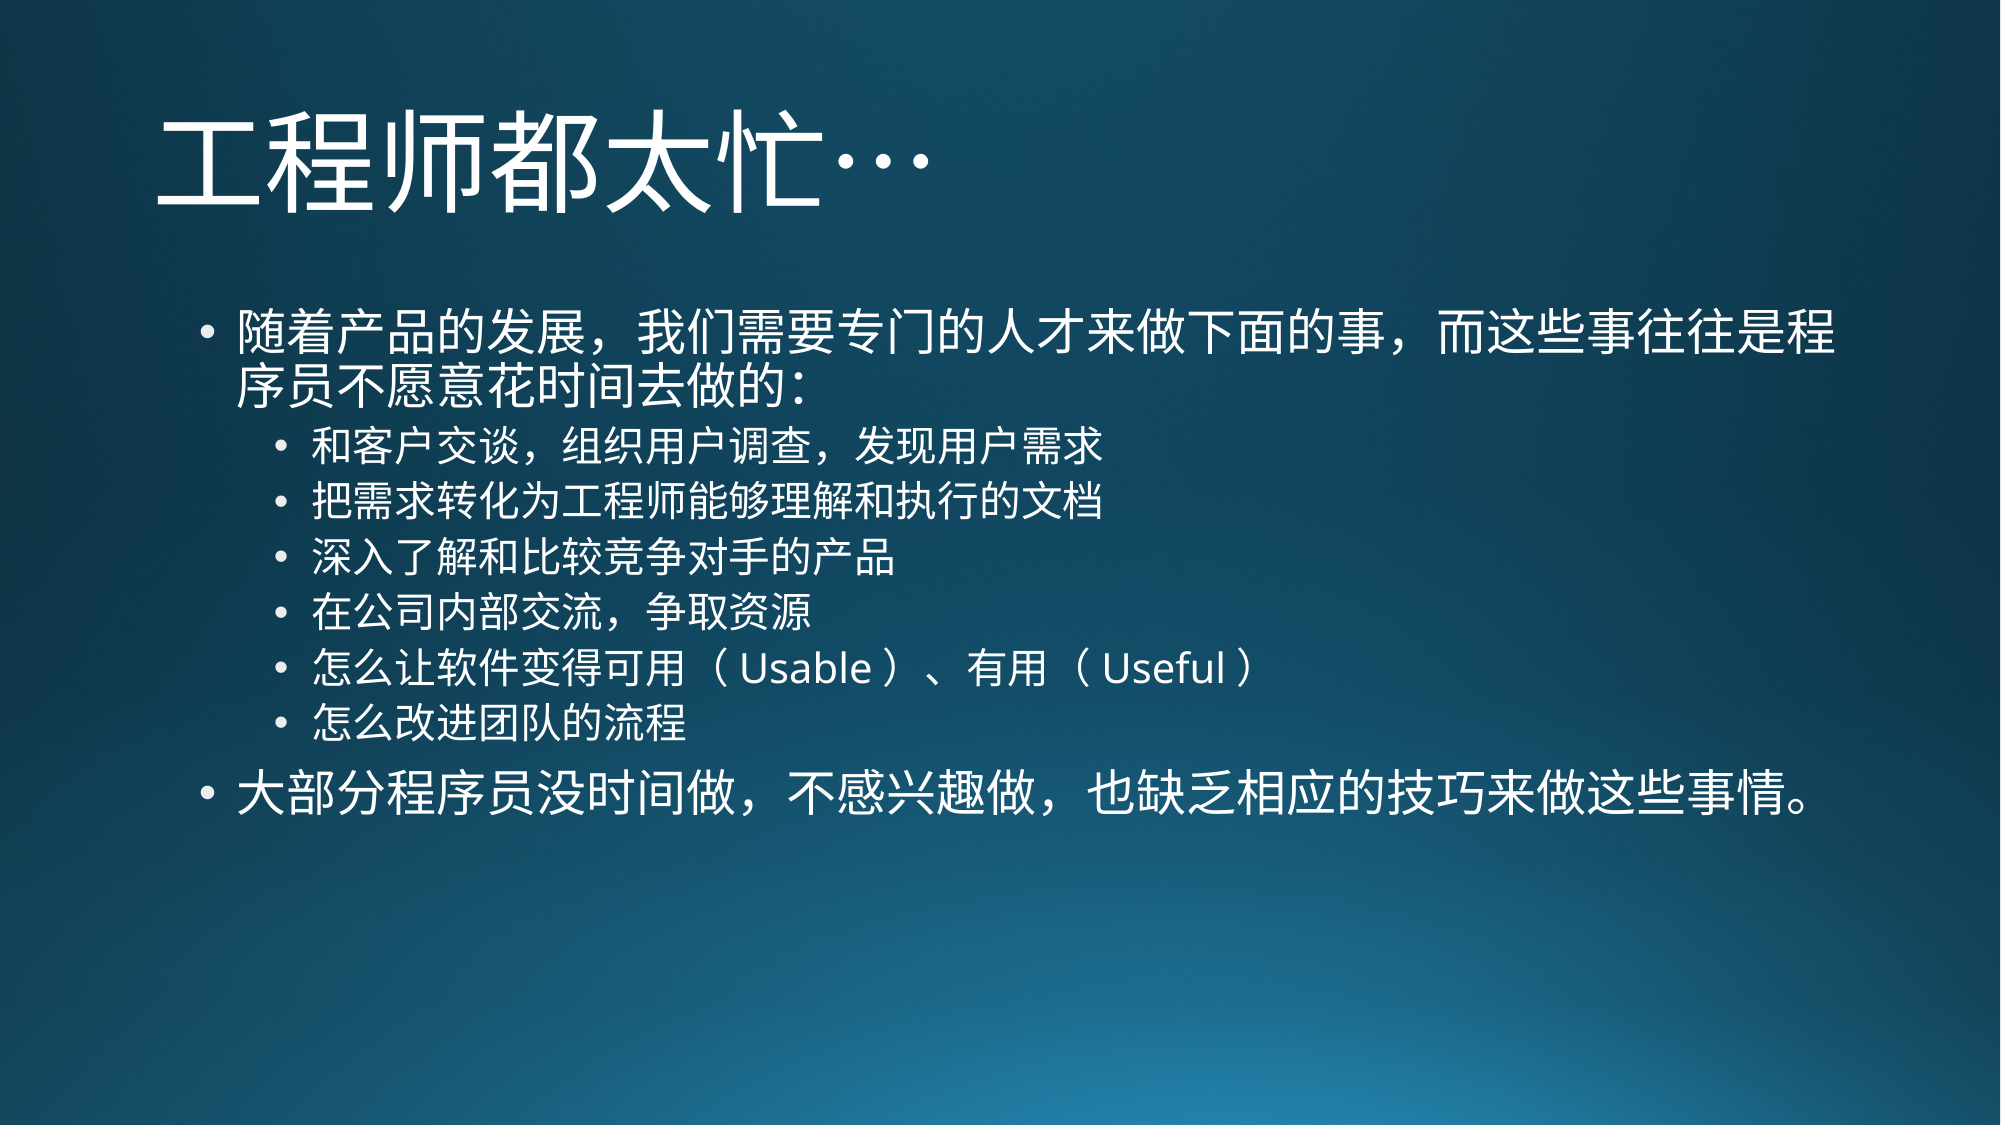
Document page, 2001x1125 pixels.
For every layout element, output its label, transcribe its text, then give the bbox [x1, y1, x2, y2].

picture [0, 0, 2001, 1125]
title 工程师都太忙… [137, 59, 1863, 278]
list 随着产品的发展，我们需要专门的人才来做下面的事，而这些事往往是程序员不愿意花时间去做的： 和客户交谈，组织用户调查，发现用户需求 把需求转化为工程师能够理解和执行的文档 深入了解和比较竞争对手的产品 在公司内部交流，争取资源 怎么让软件变得可用（Usable）、有用（Useful） 怎么改进团队的流程 大部分程序员没时间做，不感兴趣做，也缺乏相应的技巧来做这些事情。 [183, 299, 1863, 1014]
